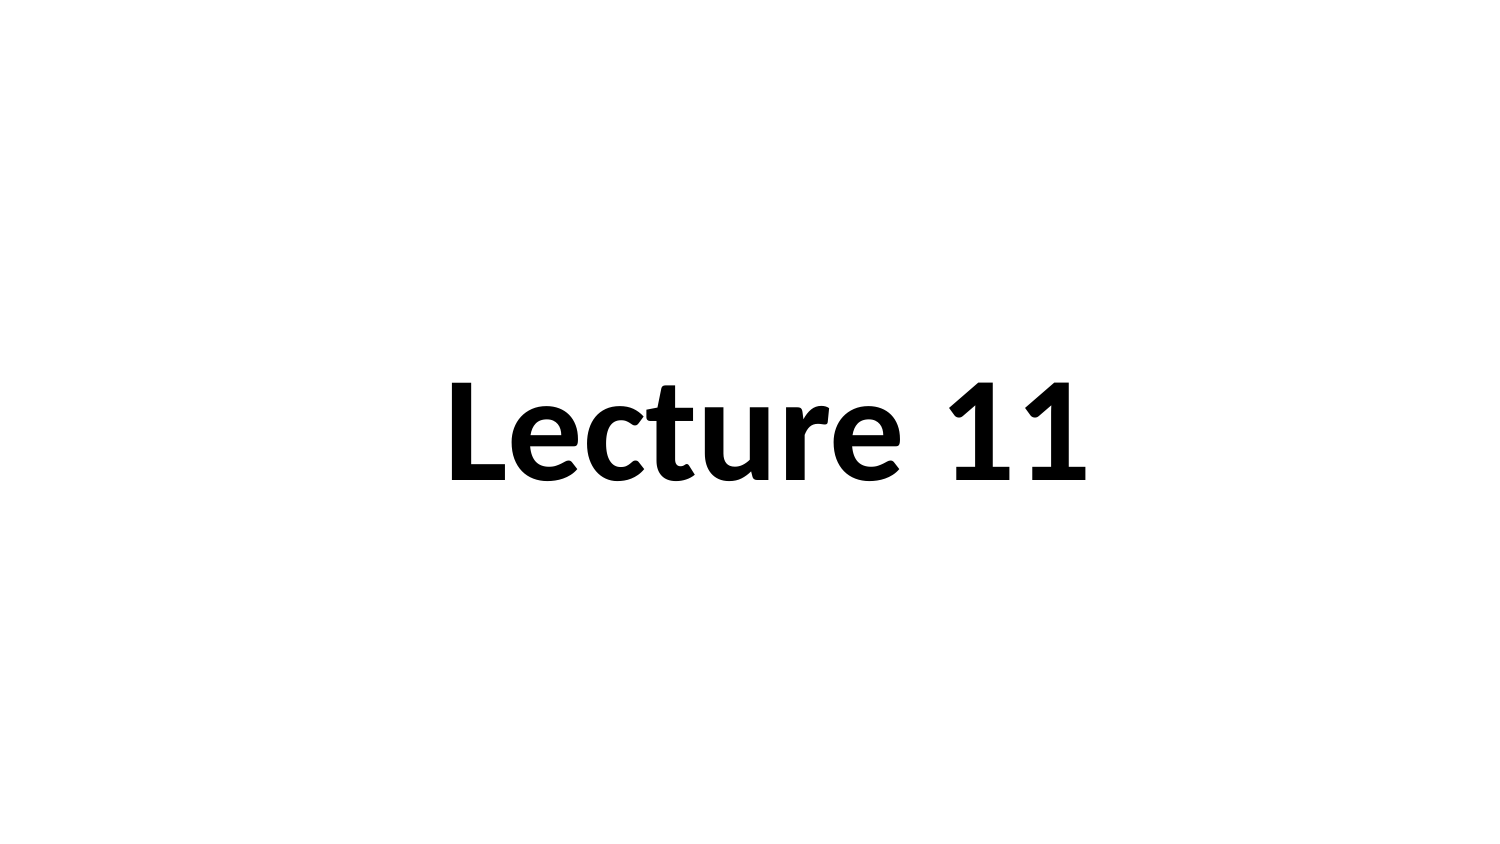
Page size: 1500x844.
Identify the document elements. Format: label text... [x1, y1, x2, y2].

text_box Lecture 11 [429, 323, 1107, 519]
